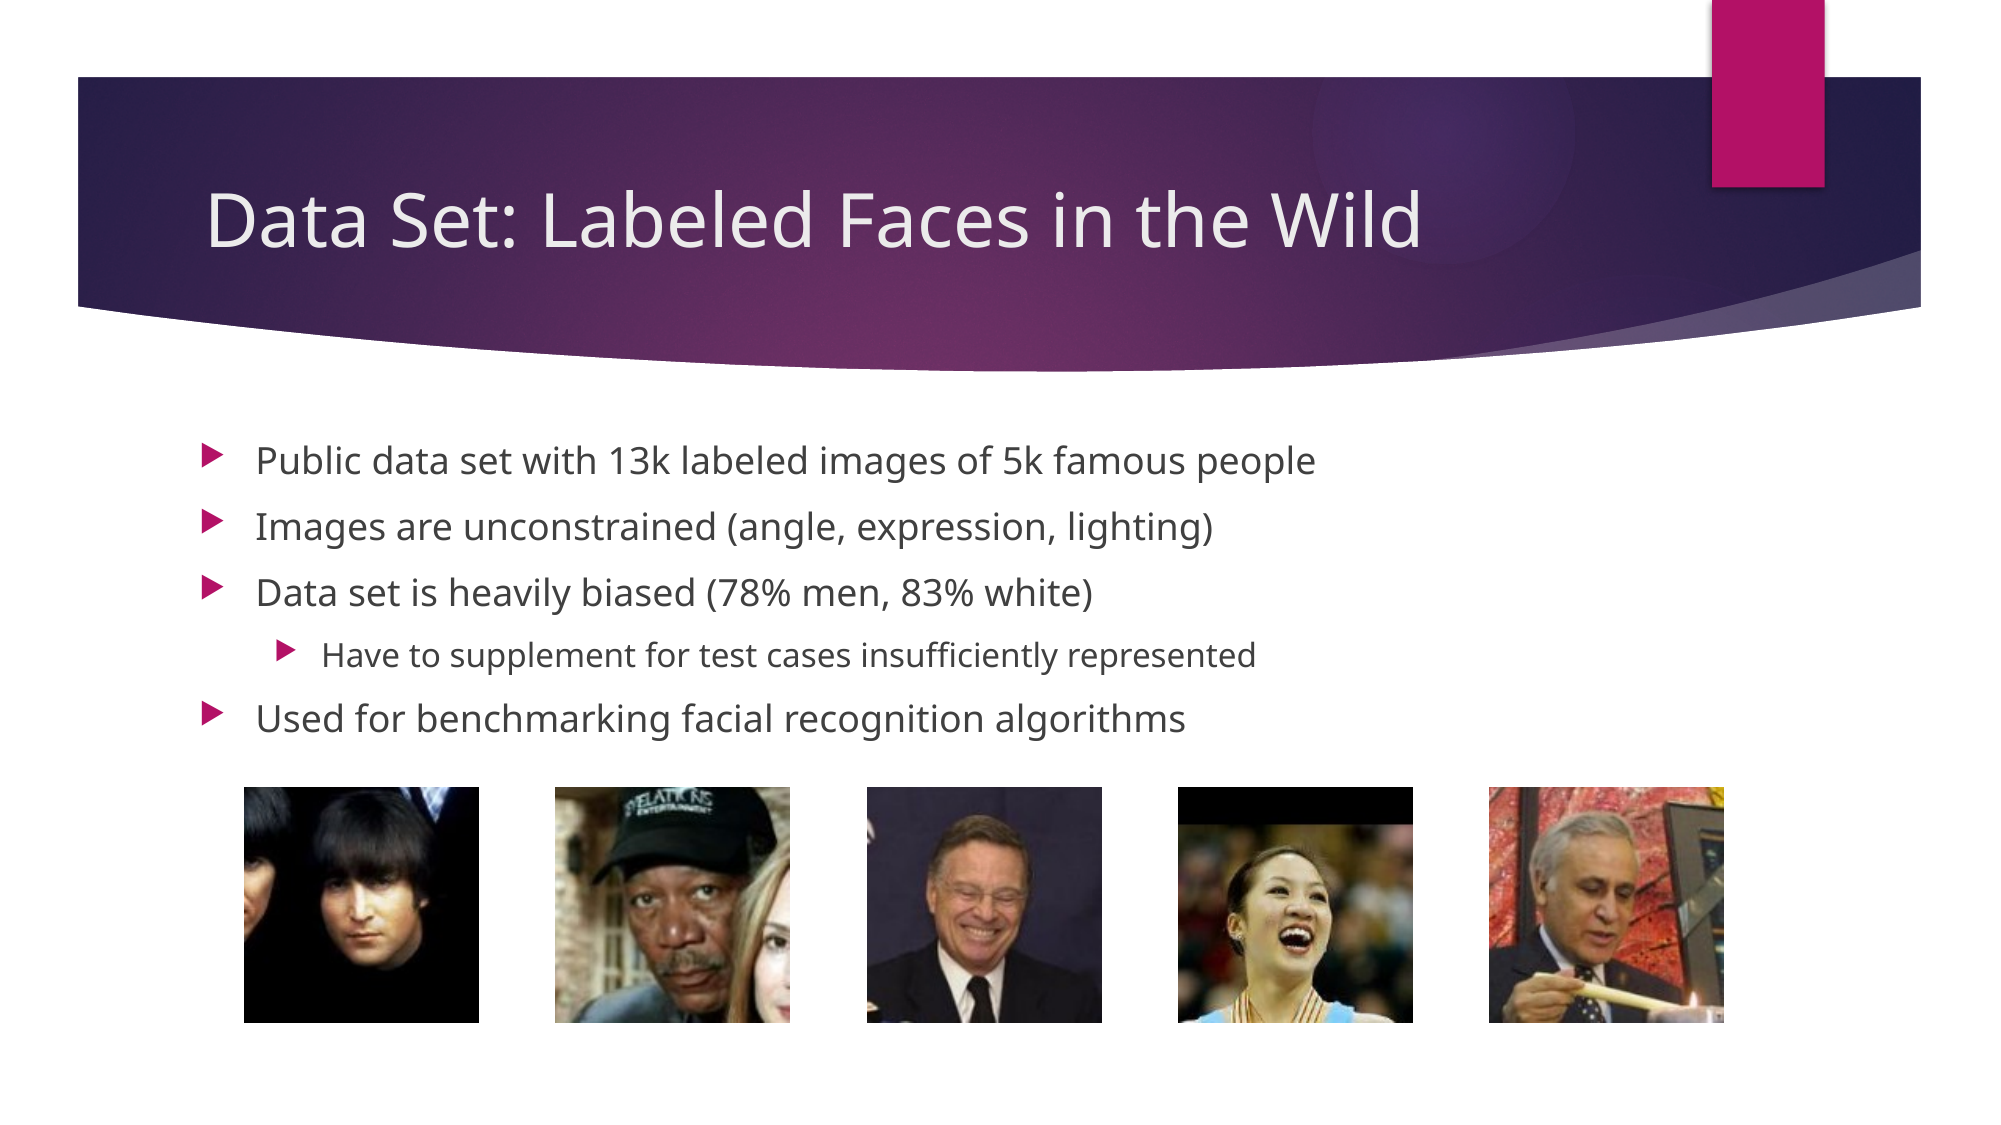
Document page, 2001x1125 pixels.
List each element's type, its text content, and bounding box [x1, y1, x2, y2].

picture [1178, 787, 1413, 1023]
picture [554, 787, 790, 1023]
title Data Set: Labeled Faces in the Wild [189, 159, 1627, 276]
picture [867, 787, 1102, 1023]
picture [243, 787, 479, 1023]
list Public data set with 13k labeled images of 5k famous people Images are unconstrained (angle, expression, lighting) Data set is heavily biased (78% men, 83% white) Have to supplement for test cases insufficiently represented Used for benchmarking facial recognition algorithms [184, 429, 1632, 990]
picture [1488, 787, 1724, 1023]
